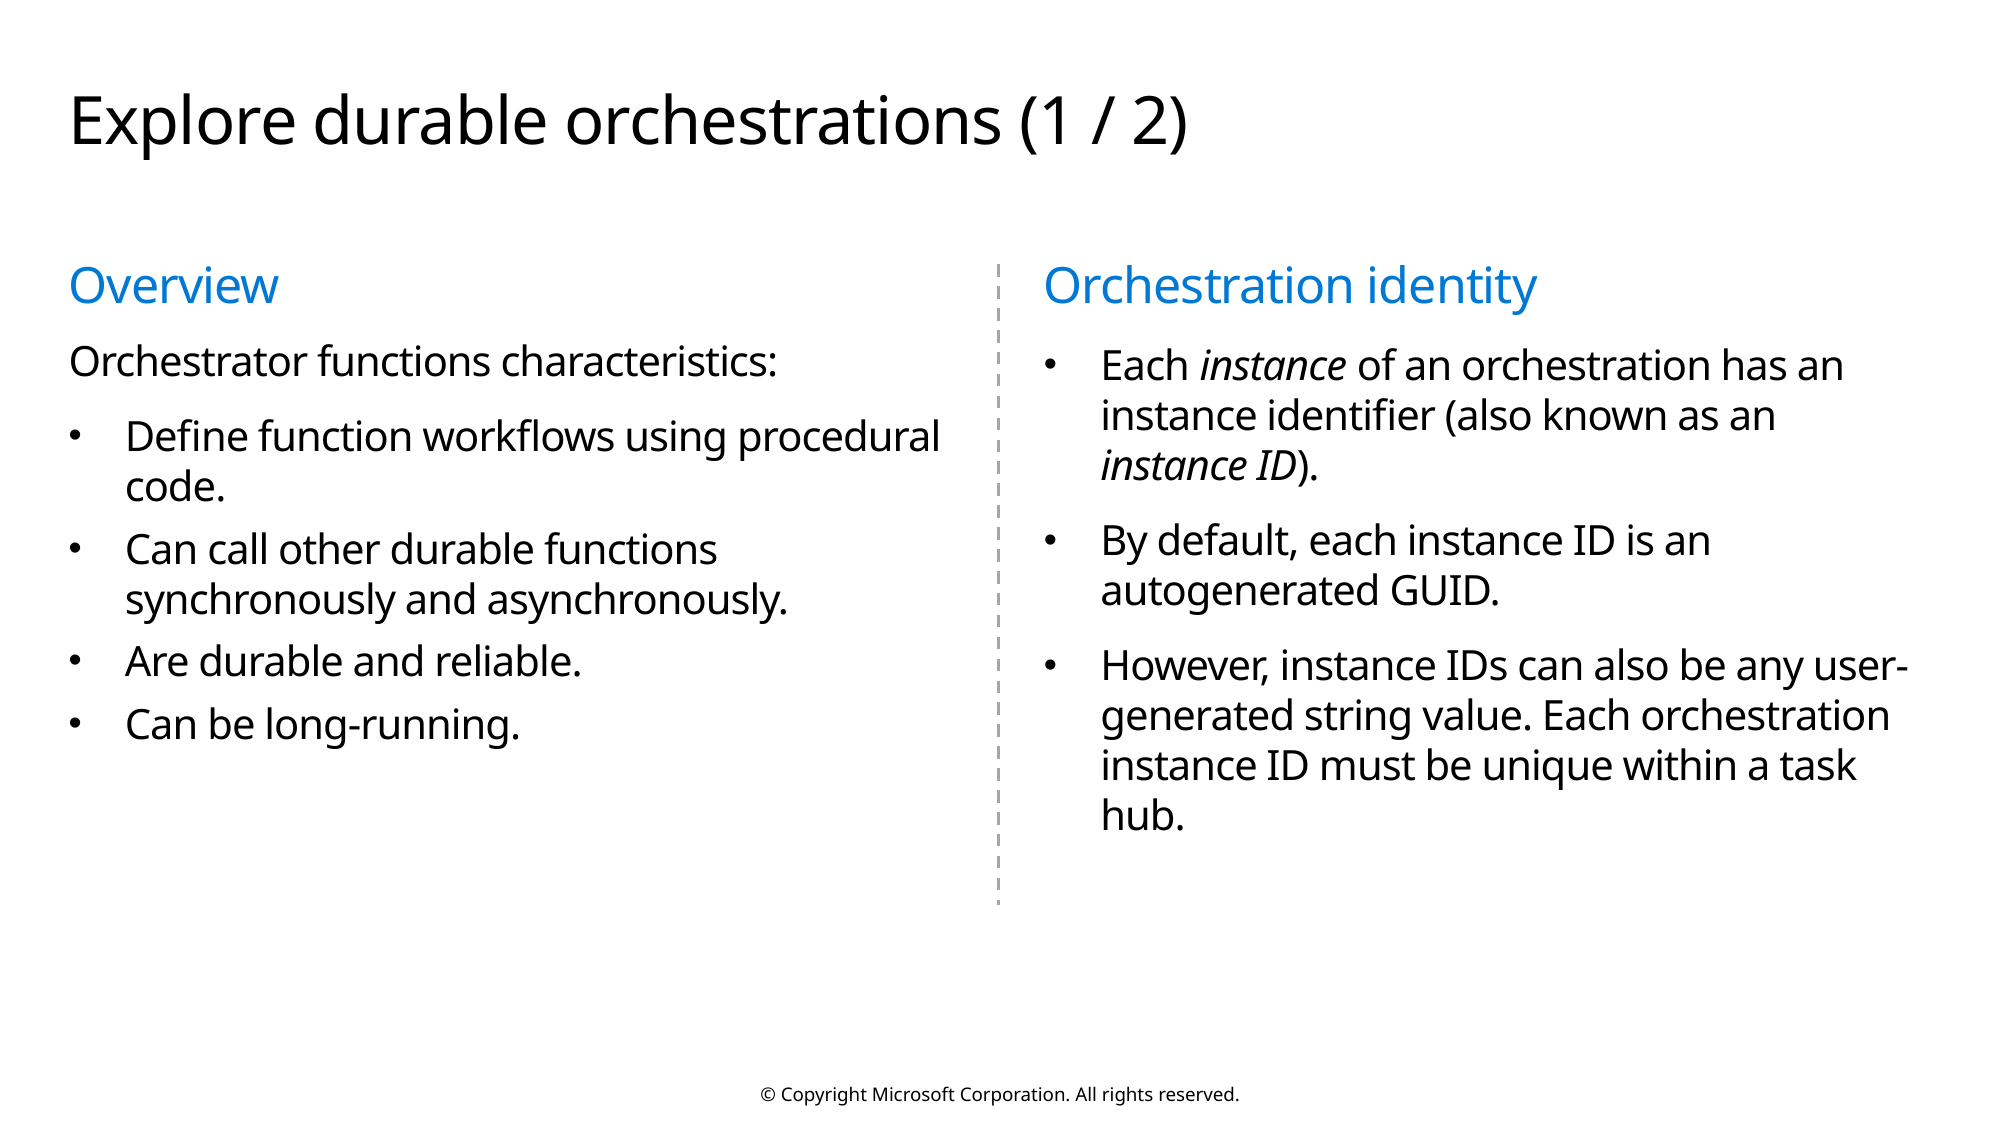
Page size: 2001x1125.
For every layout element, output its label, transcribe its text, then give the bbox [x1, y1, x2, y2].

text_box Orchestration identity Each instance of an orchestration has an instance identifier (also known as an instance ID). By default, each instance ID is an autogenerated GUID. However, instance IDs can also be any user-generated string value. Each orchestration instance ID must be unique within a task hub. [1044, 238, 1929, 847]
title Explore durable orchestrations (1 / 2) [68, 72, 1930, 184]
text_box Overview Orchestrator functions characteristics: Define function workflows using procedural code. Can call other durable functions synchronously and asynchronously. Are durable and reliable. Can be long-running. [68, 238, 954, 755]
